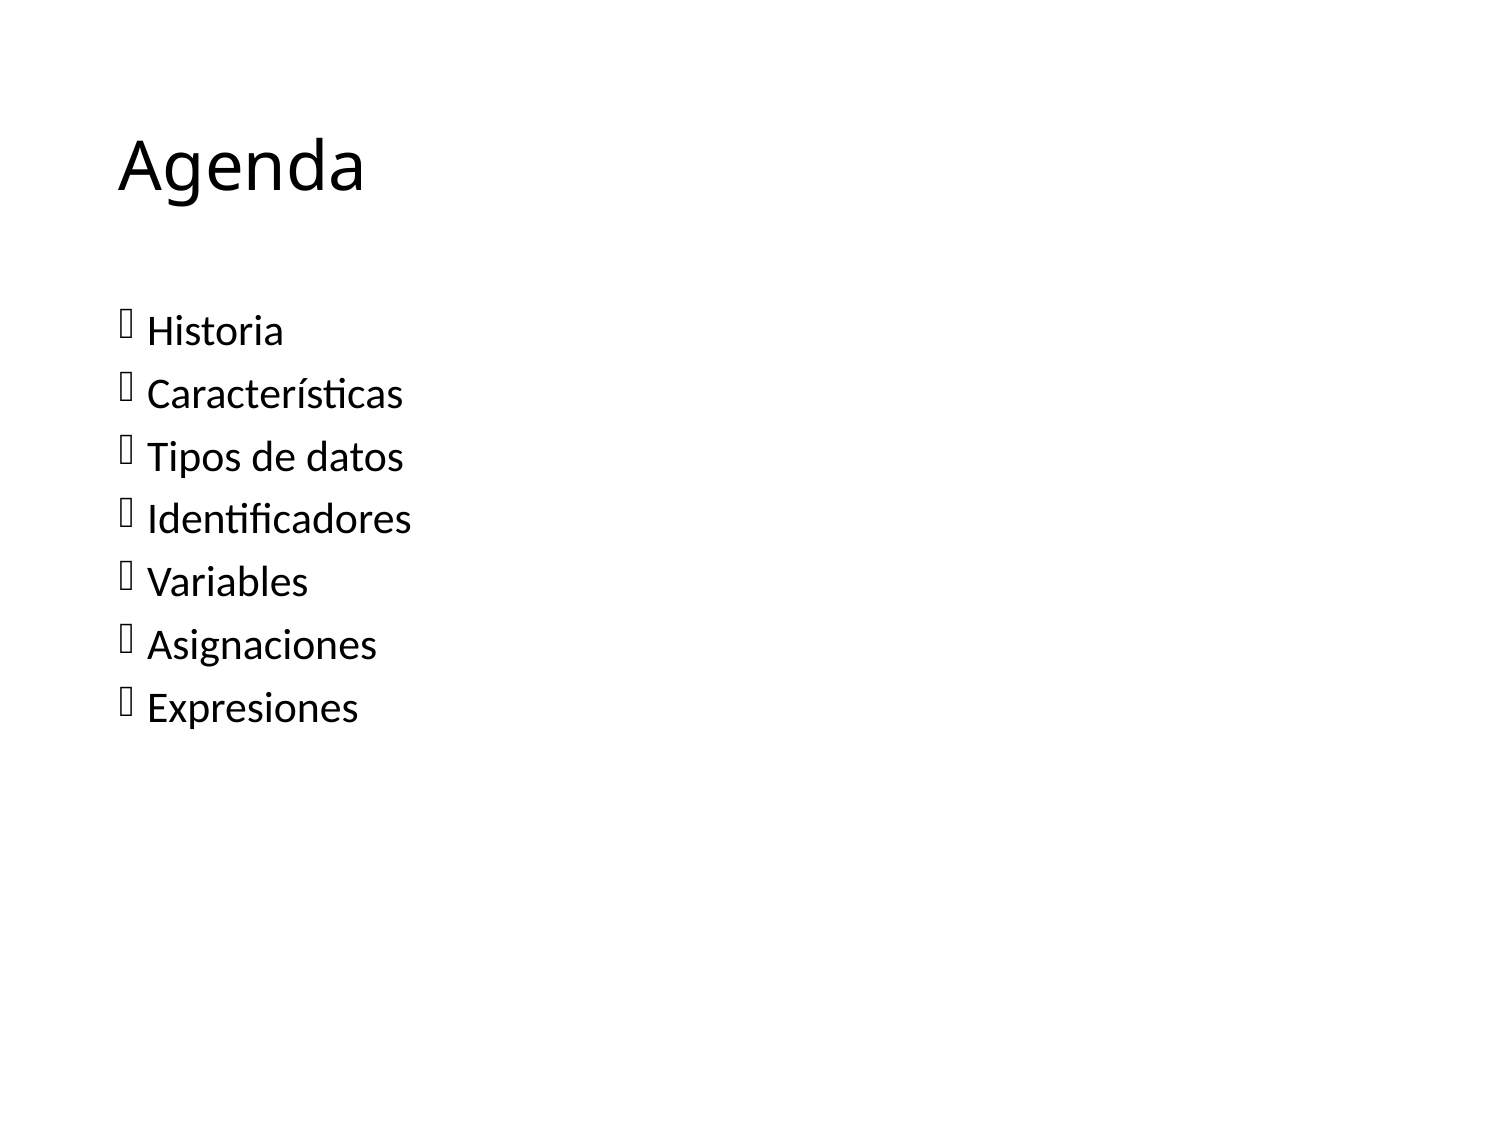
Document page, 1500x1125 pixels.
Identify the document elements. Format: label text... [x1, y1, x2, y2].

list Historia Características Tipos de datos Identificadores Variables Asignaciones Expresiones [103, 299, 1398, 1014]
title Agenda [103, 60, 1398, 278]
